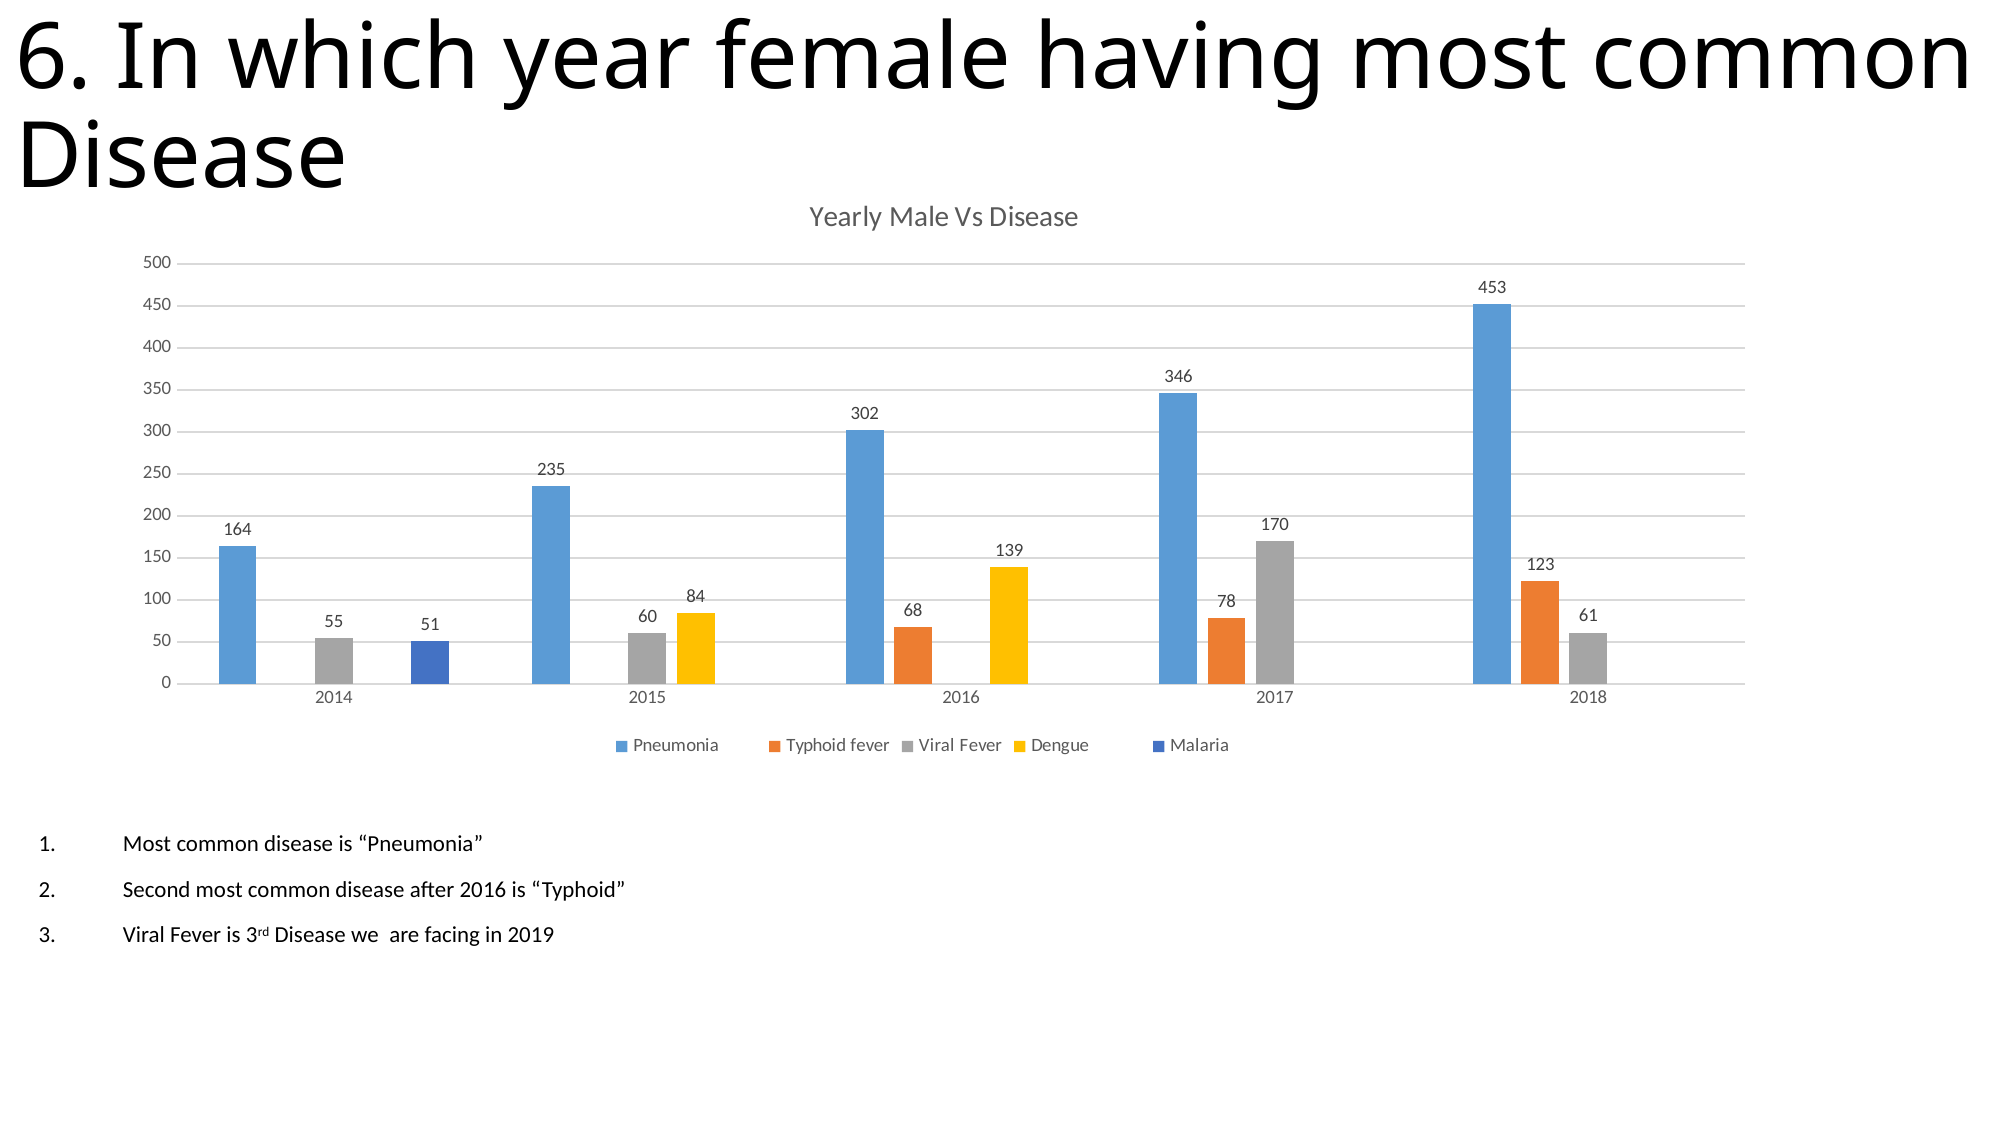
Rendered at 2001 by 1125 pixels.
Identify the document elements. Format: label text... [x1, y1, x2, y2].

title 6. In which year female having most common Disease [0, 0, 2000, 218]
chart [109, 176, 1779, 762]
list Most common disease is “Pneumonia” Second most common disease after 2016 is “Typhoid” Viral Fever is 3rd Disease we are facing in 2019 [23, 824, 1482, 1125]
